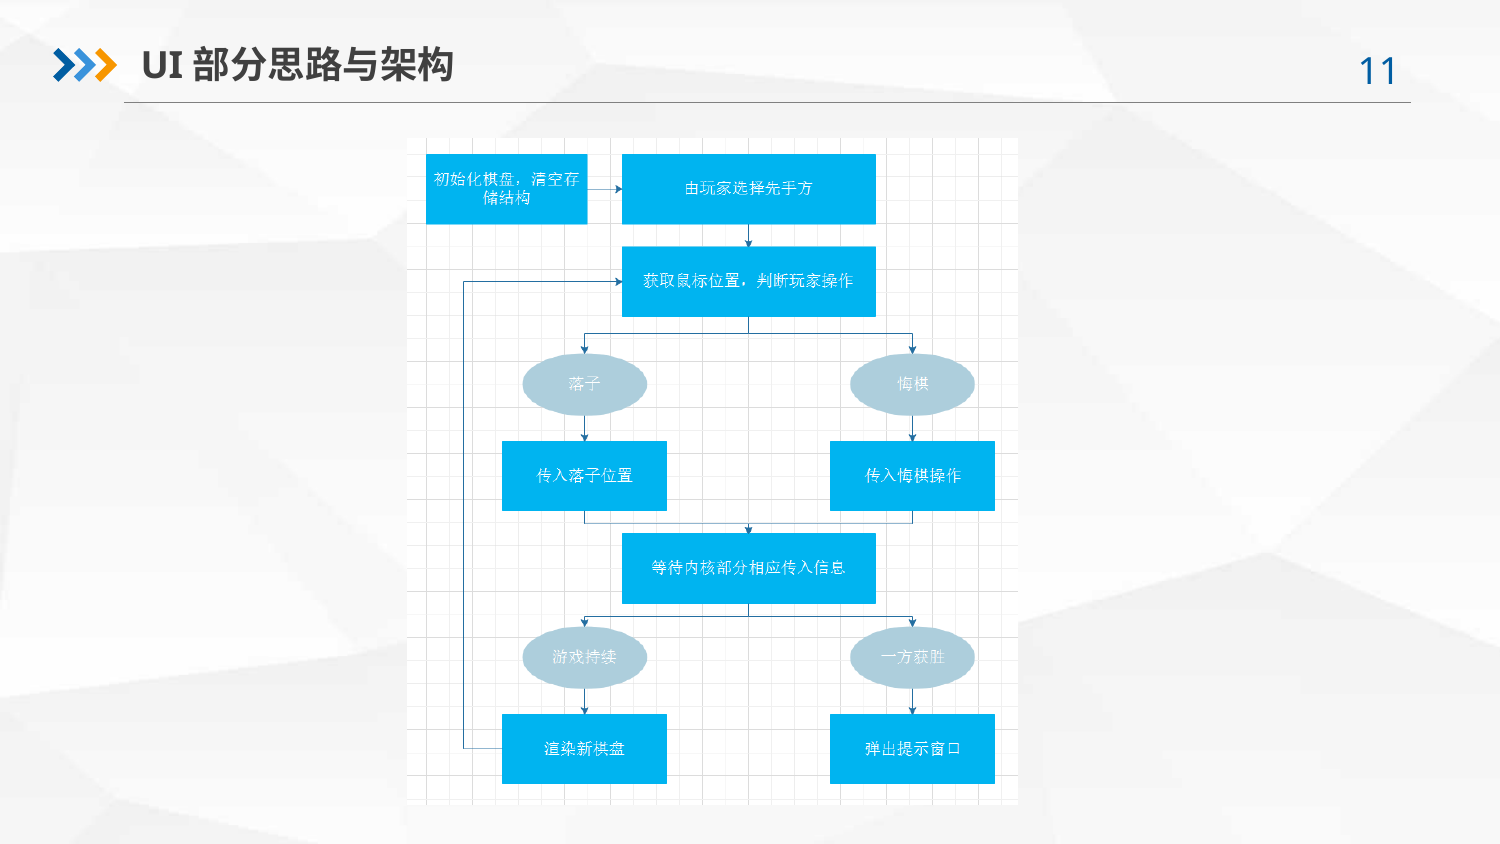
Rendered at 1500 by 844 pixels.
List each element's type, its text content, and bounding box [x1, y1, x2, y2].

picture [0, 0, 1500, 844]
text_box UI部分思路与架构 [140, 32, 491, 95]
